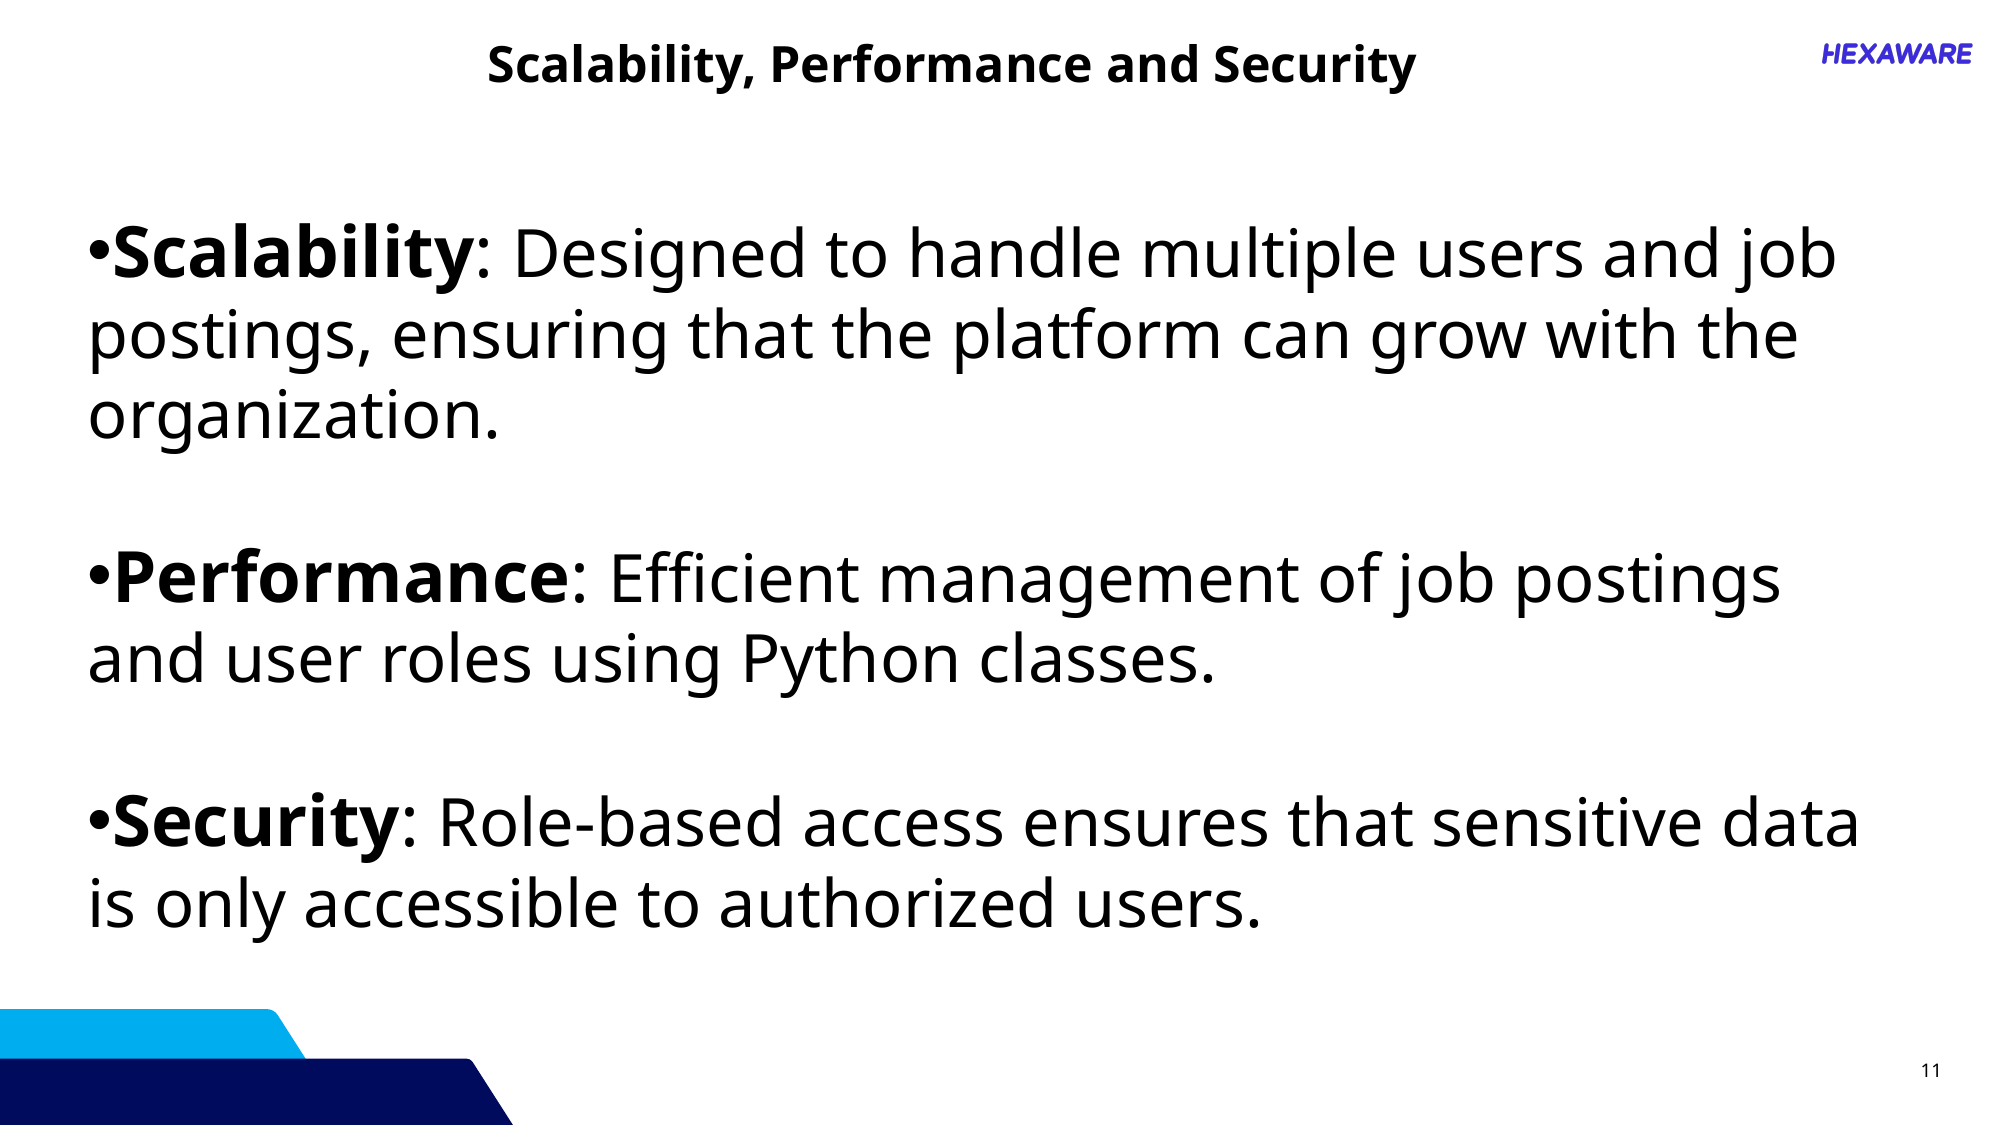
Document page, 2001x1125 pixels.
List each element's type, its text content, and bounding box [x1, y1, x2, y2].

picture [1822, 43, 1973, 64]
text_box Scalability: Designed to handle multiple users and job postings, ensuring that the platform can grow with the organization. Performance: Efficient management of job postings and user roles using Python classes. Security: Role-based access ensures that sensitive data is only accessible to authorized users. [87, 206, 1888, 976]
list Scalability, Performance and Security [282, 33, 1624, 95]
